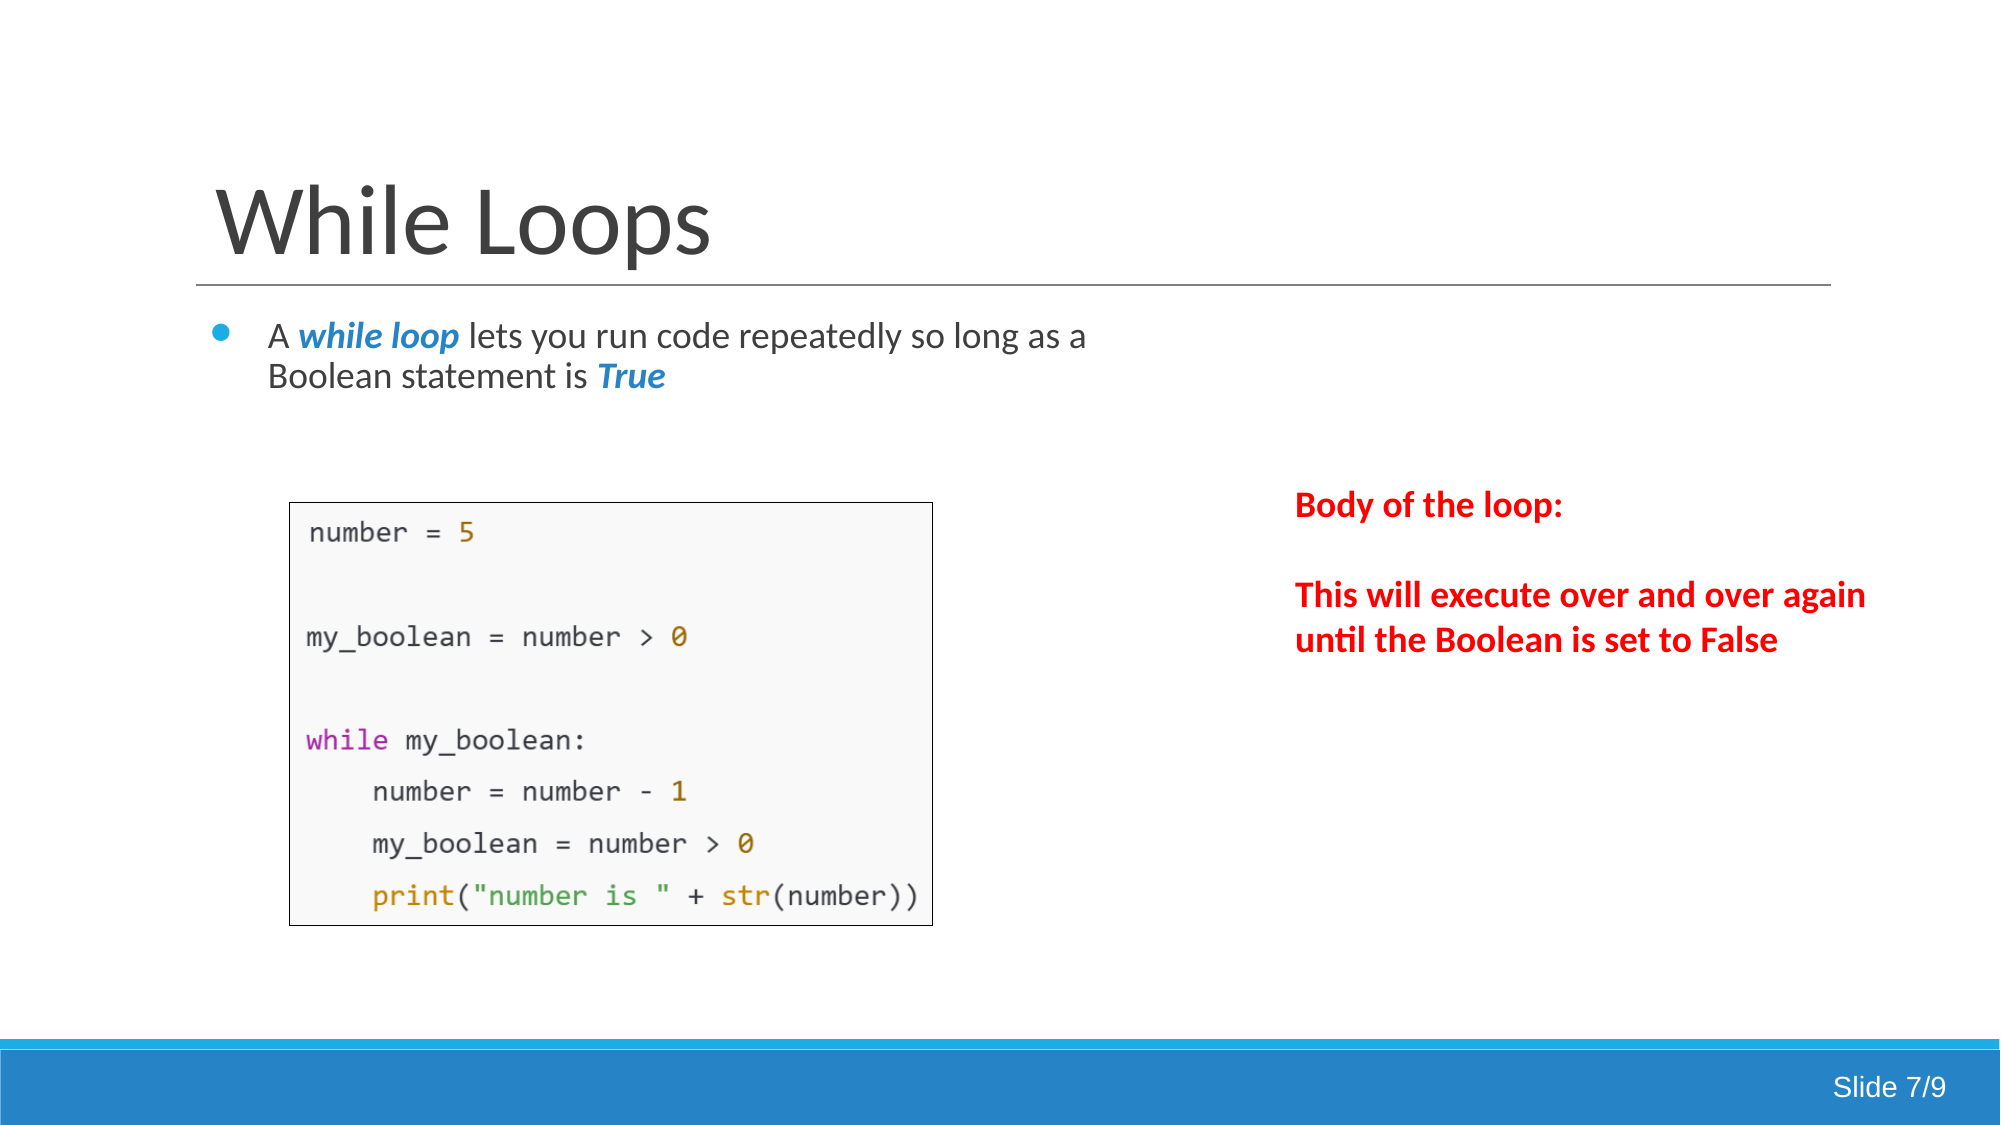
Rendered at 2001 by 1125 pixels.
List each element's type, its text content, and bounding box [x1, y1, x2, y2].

title While Loops [200, 44, 1850, 283]
text_box A while loop lets you run code repeatedly so long as a Boolean statement is True [192, 308, 1127, 870]
text_box Body of the loop: This will execute over and over again until the Boolean is set to False [1280, 465, 1925, 676]
text_box Slide 7/9 [1817, 1053, 2000, 1125]
picture [288, 502, 933, 926]
